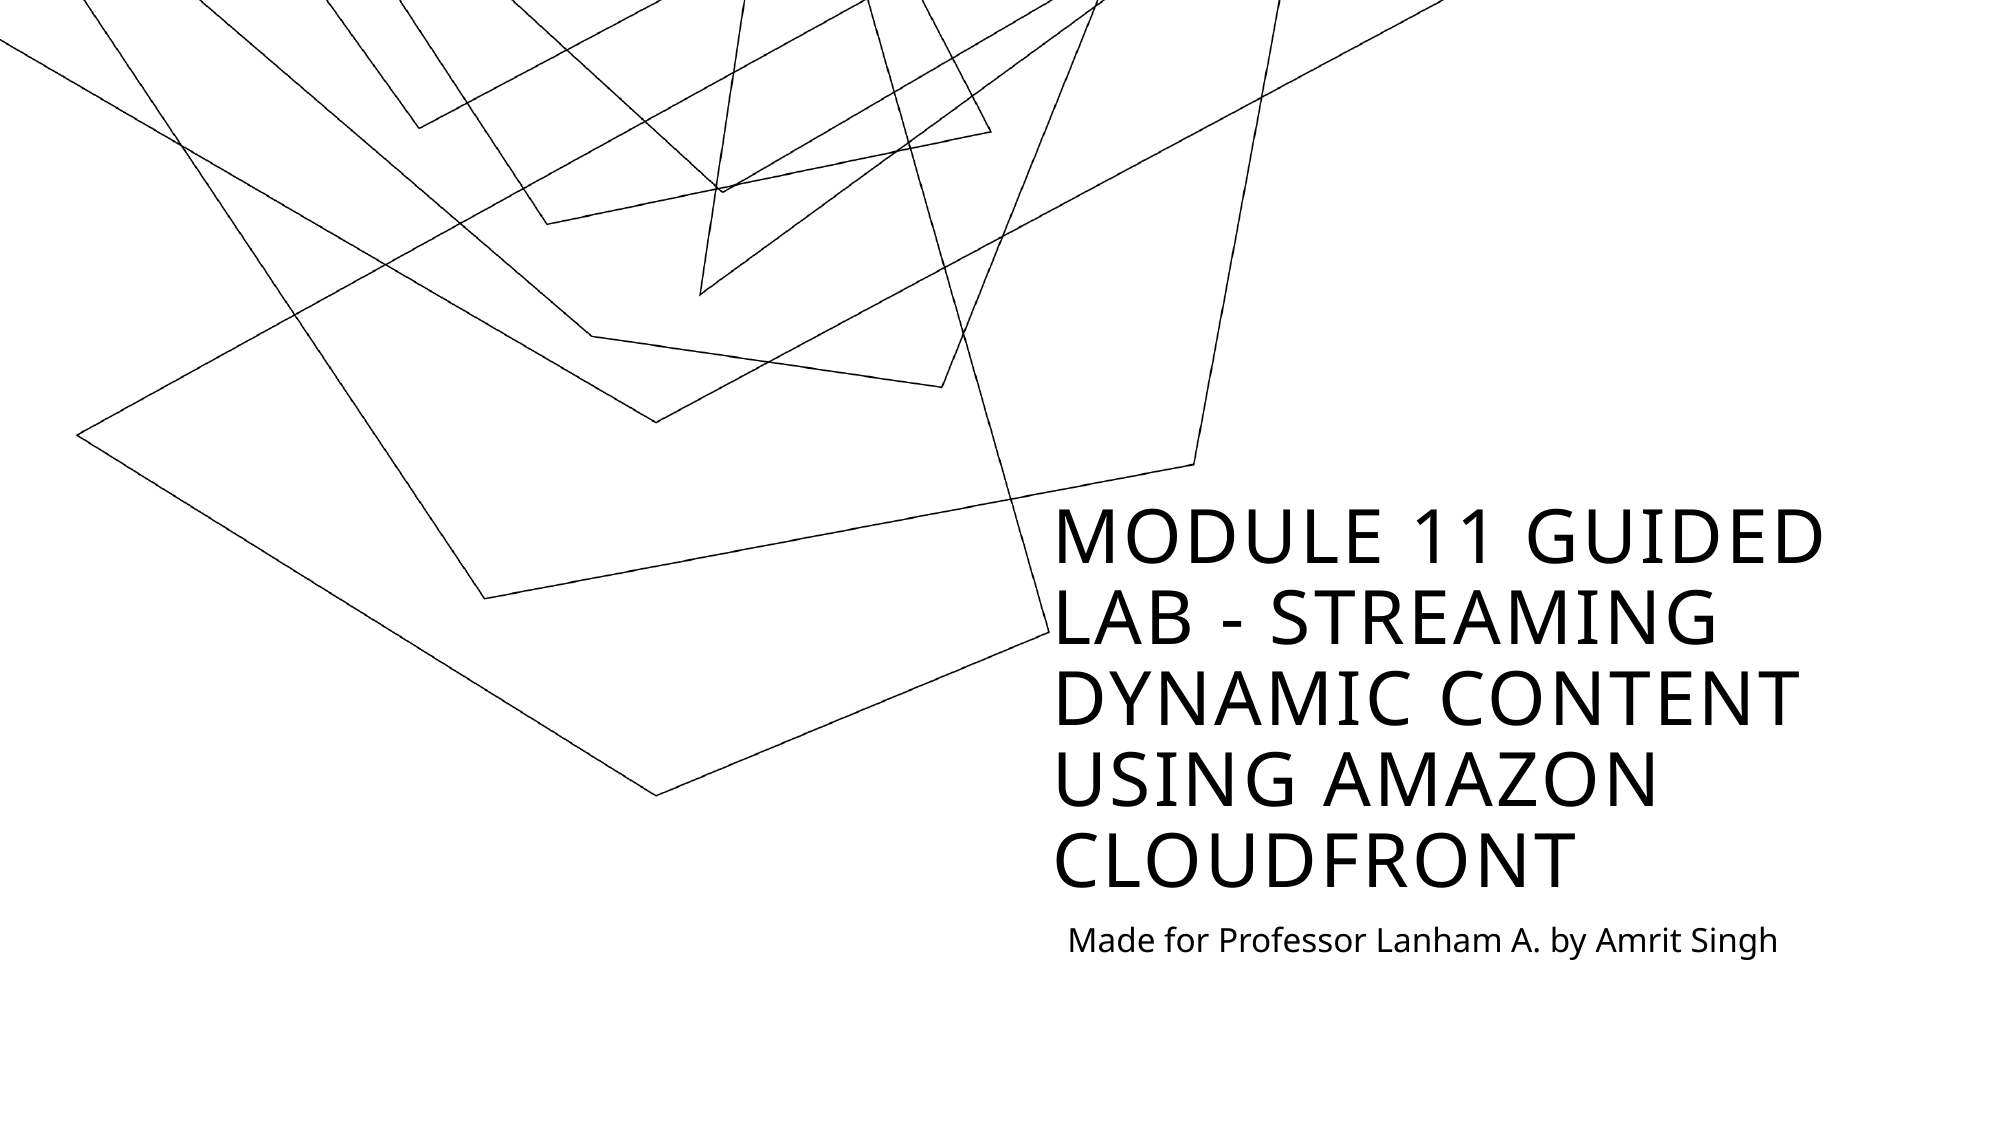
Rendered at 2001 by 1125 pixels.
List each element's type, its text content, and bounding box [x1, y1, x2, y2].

title Module 11 Guided Lab - Streaming Dynamic Content using Amazon CloudFront [1037, 635, 1864, 912]
subtitle Made for Professor Lanham A. by Amrit Singh [1052, 916, 1864, 982]
picture [0, 0, 1557, 830]
